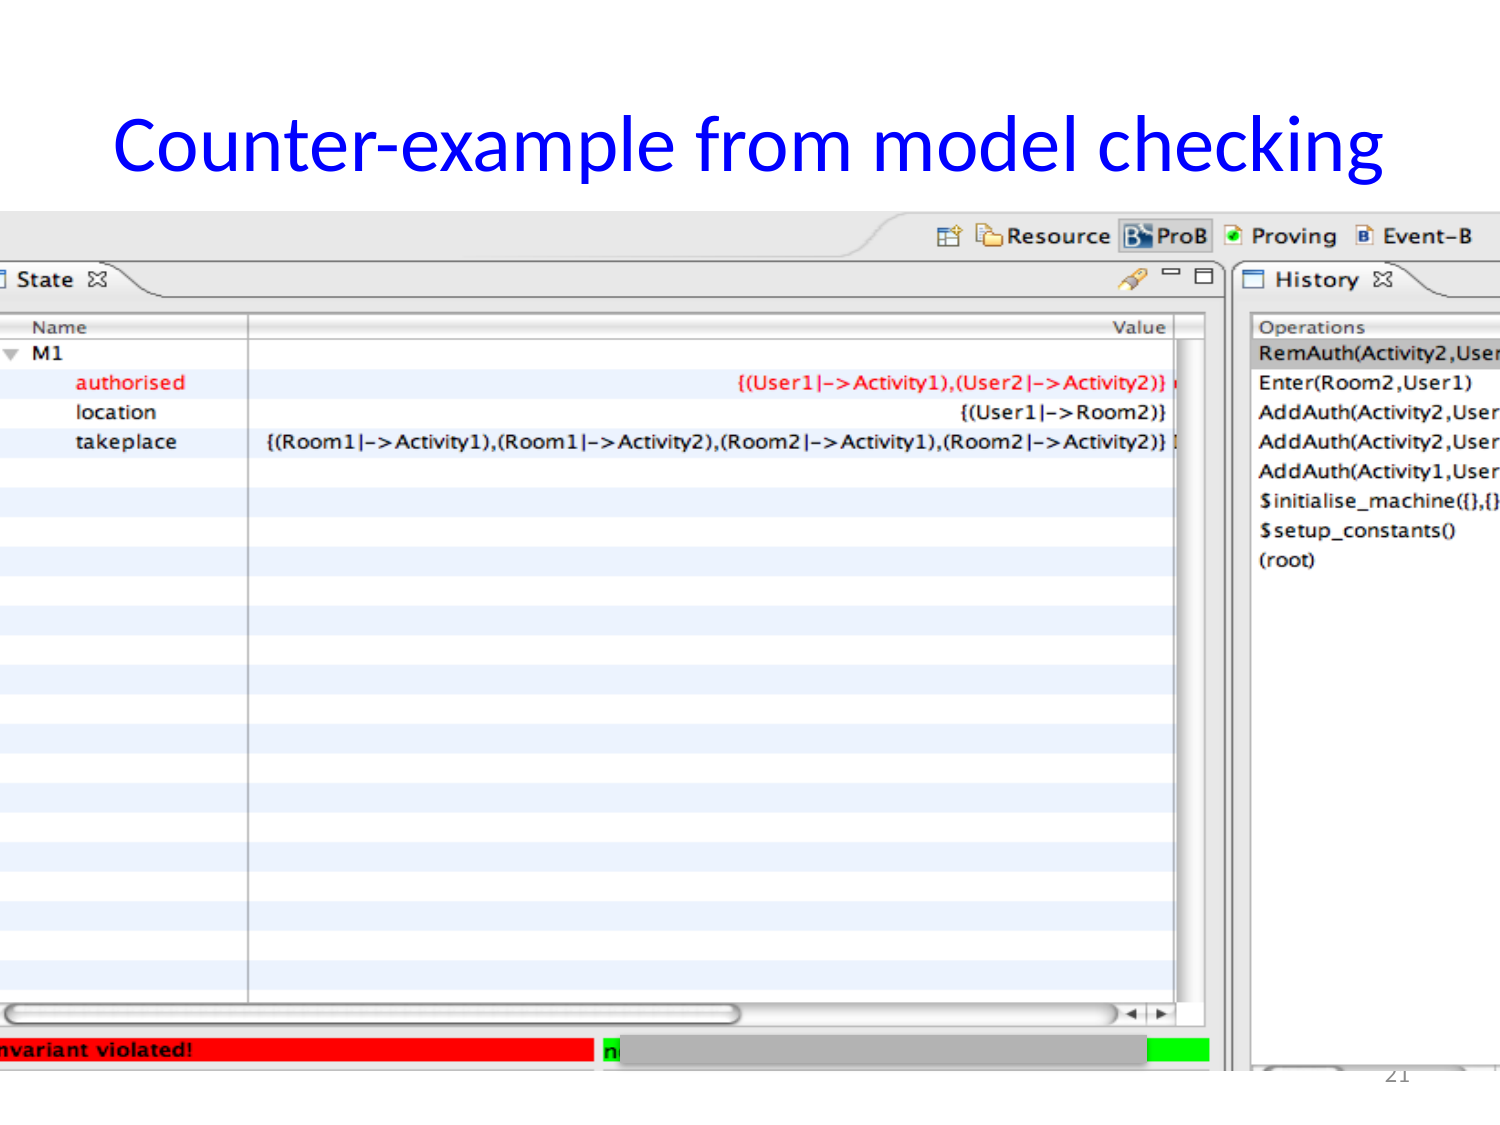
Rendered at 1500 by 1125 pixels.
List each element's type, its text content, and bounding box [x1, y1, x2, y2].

slide_number 21 [1074, 1079, 1425, 1103]
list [0, 210, 1500, 1071]
title Counter-example from model checking [75, 45, 1425, 210]
